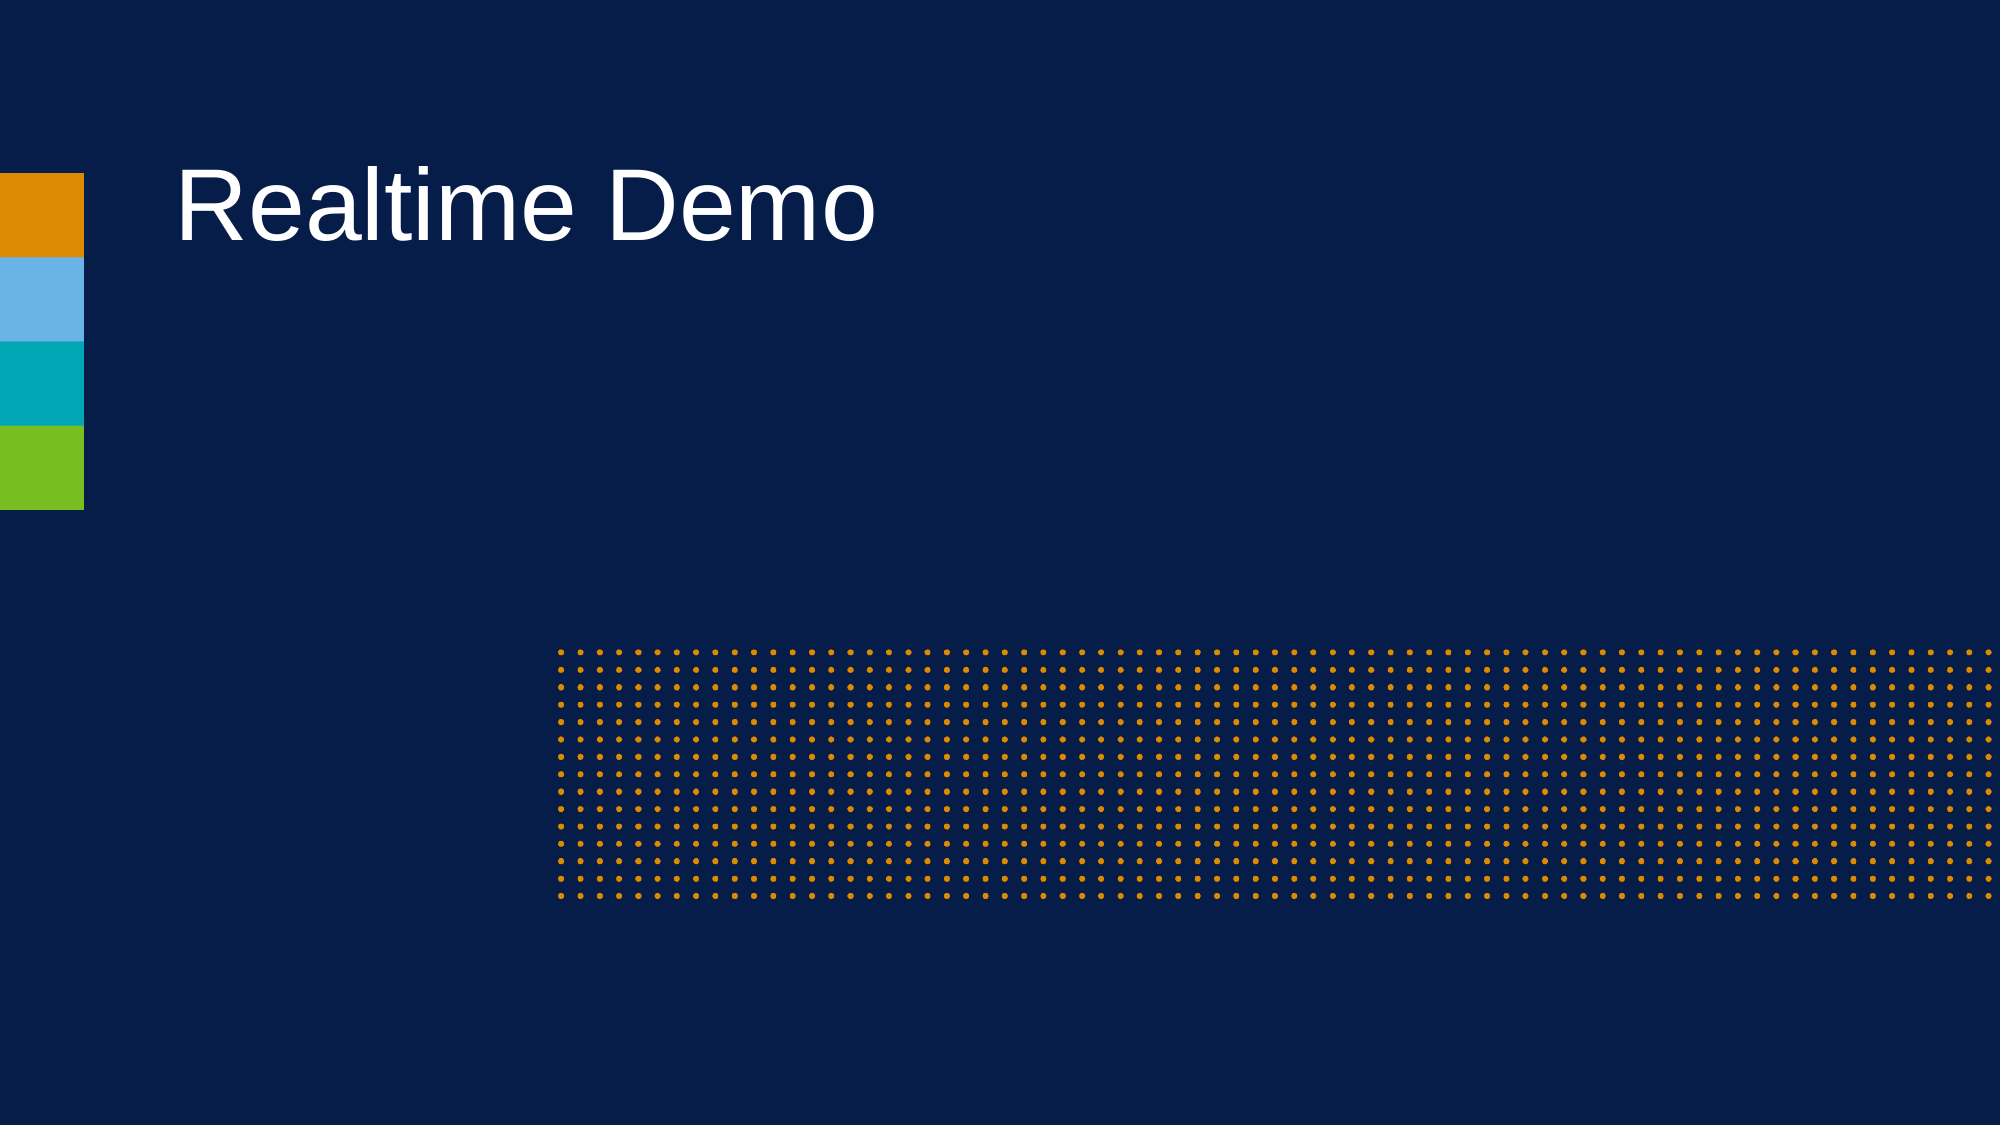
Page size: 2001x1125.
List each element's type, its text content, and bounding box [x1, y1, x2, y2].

picture [0, 173, 84, 510]
title Realtime Demo [174, 152, 1715, 391]
picture [535, 642, 1998, 903]
